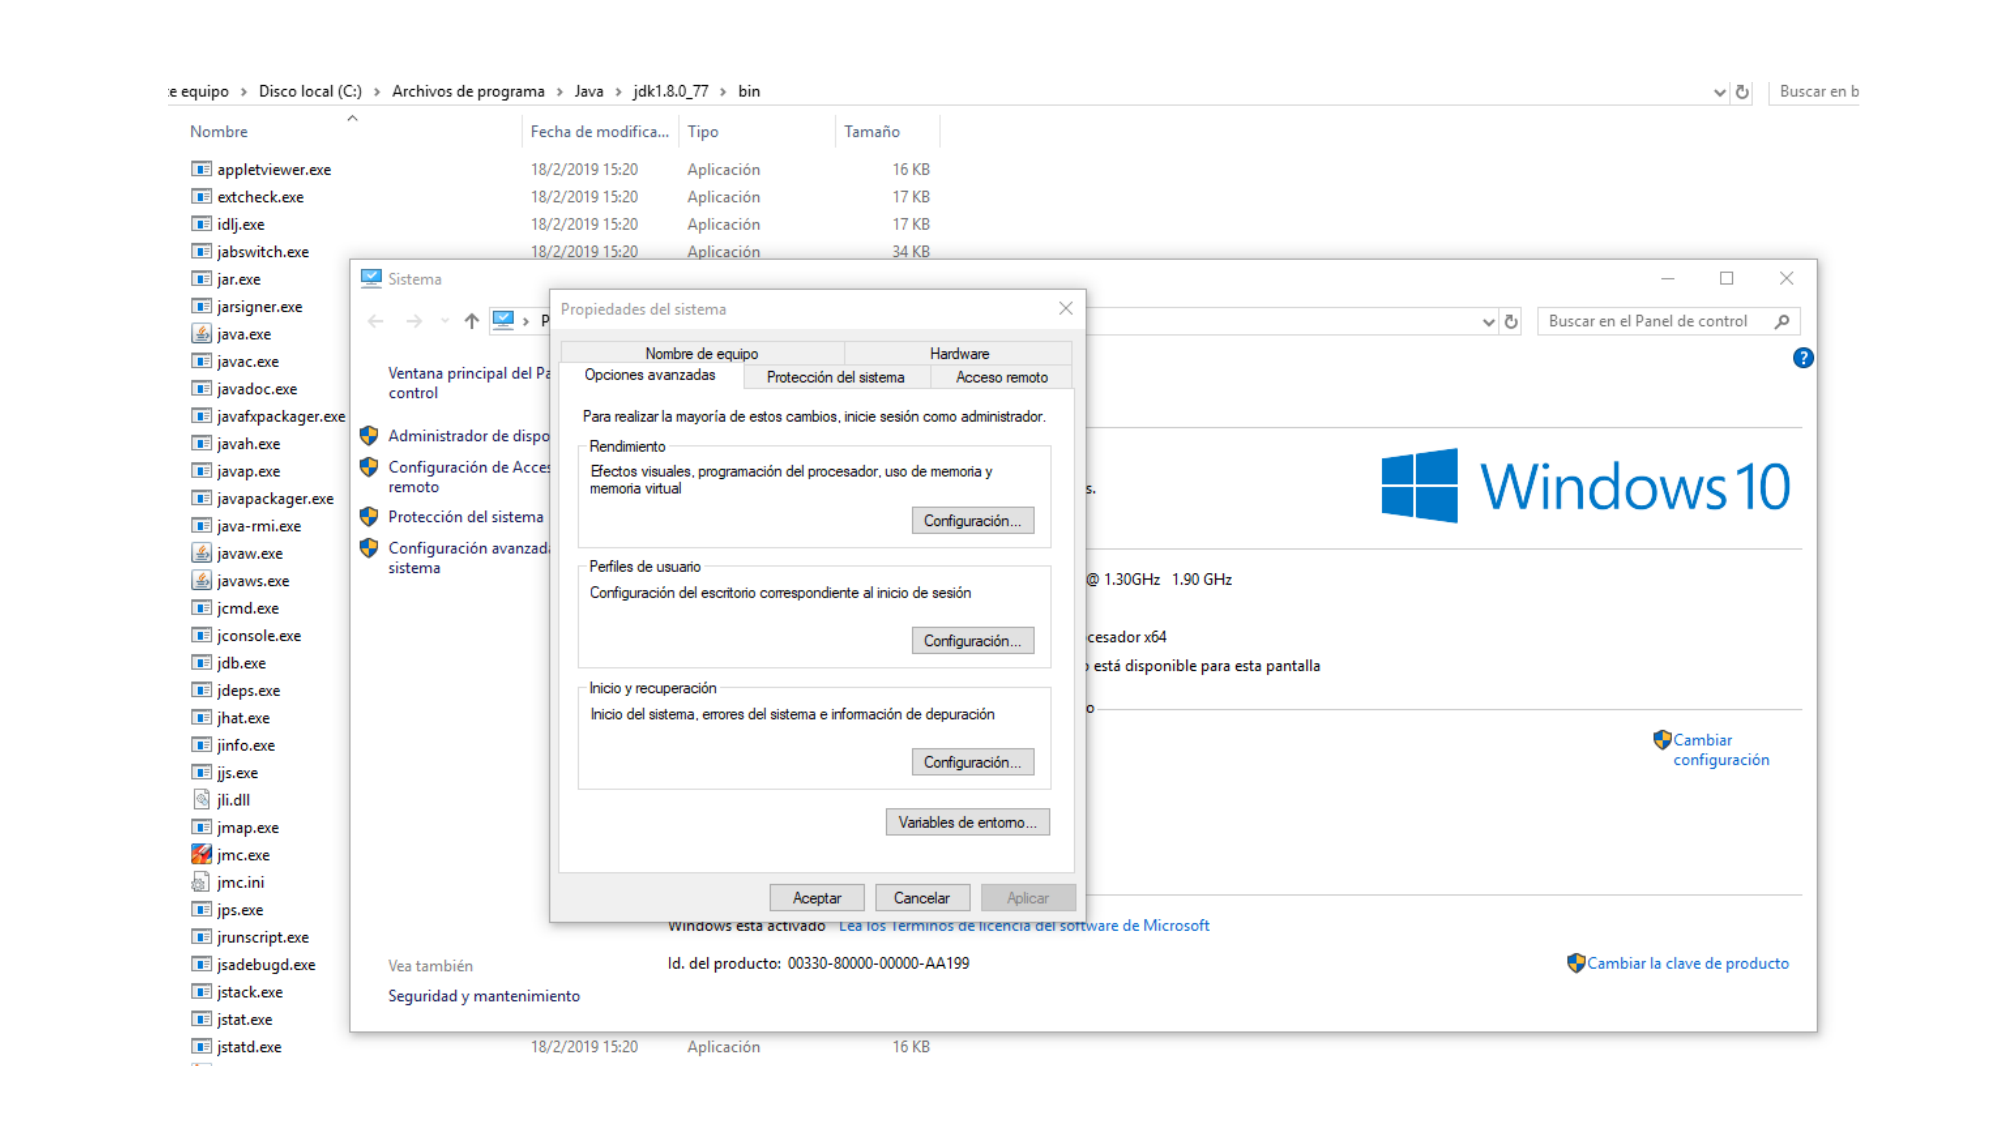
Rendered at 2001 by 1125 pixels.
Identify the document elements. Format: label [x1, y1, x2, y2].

picture [168, 82, 1860, 1066]
